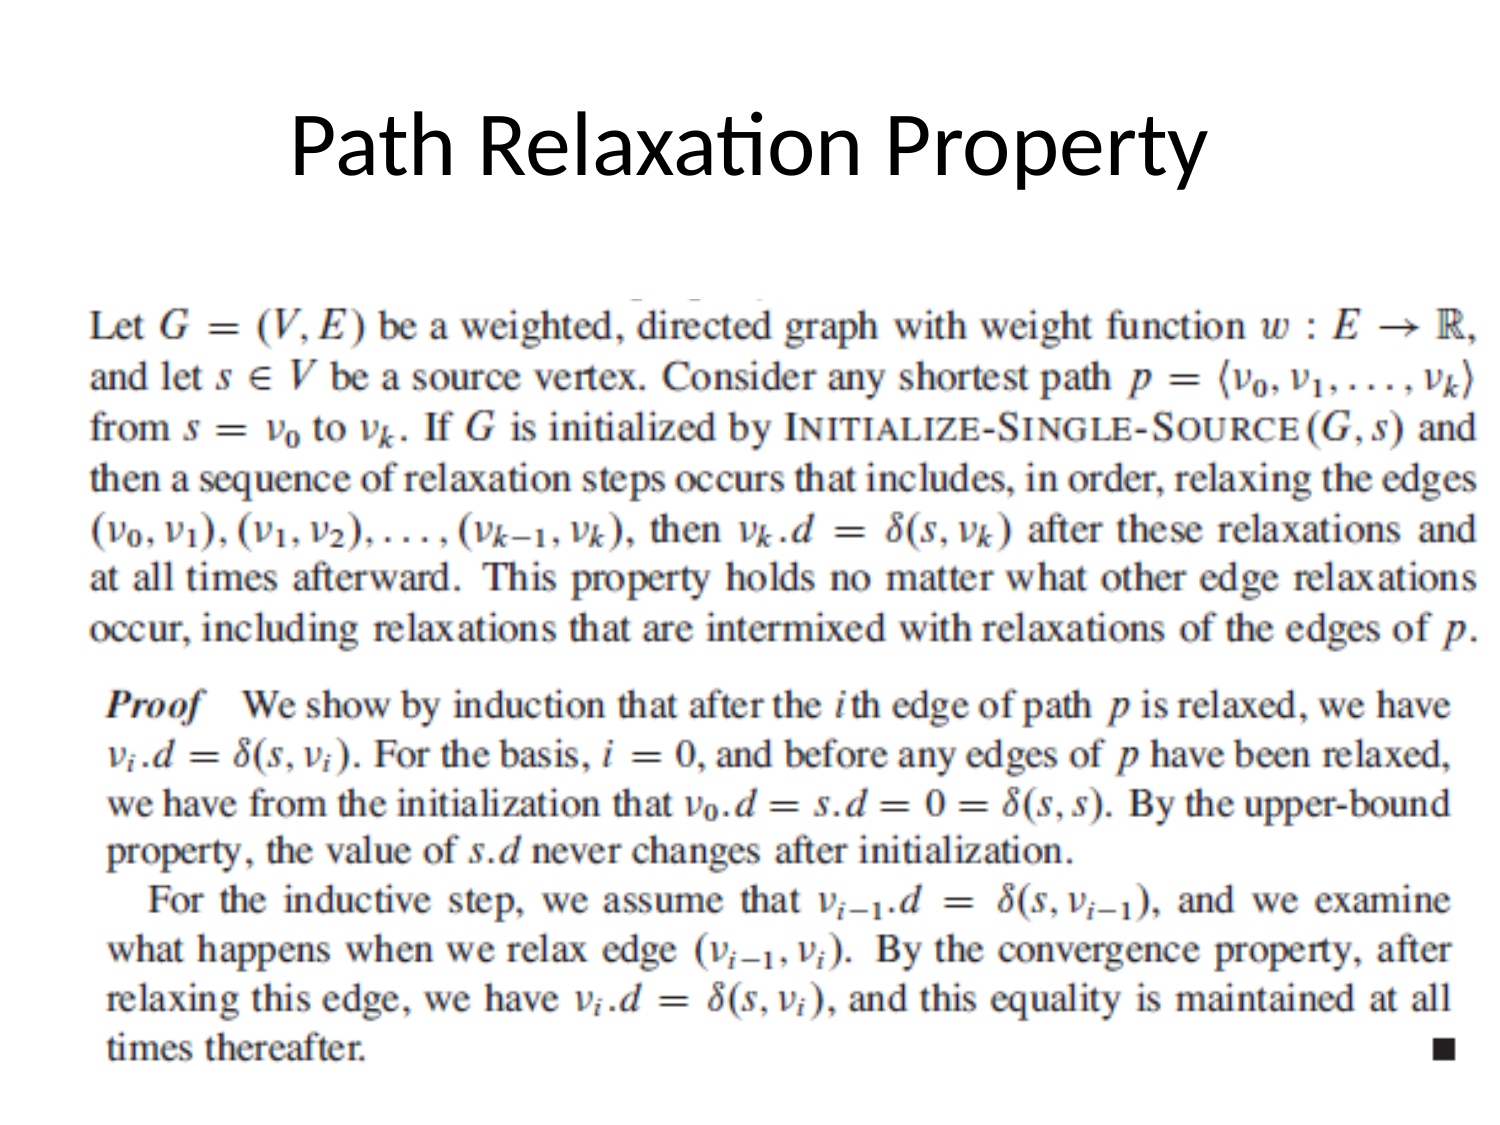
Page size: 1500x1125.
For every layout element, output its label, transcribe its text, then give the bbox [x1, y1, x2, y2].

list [74, 299, 1487, 674]
title Path Relaxation Property [75, 45, 1425, 233]
picture [74, 674, 1500, 1103]
